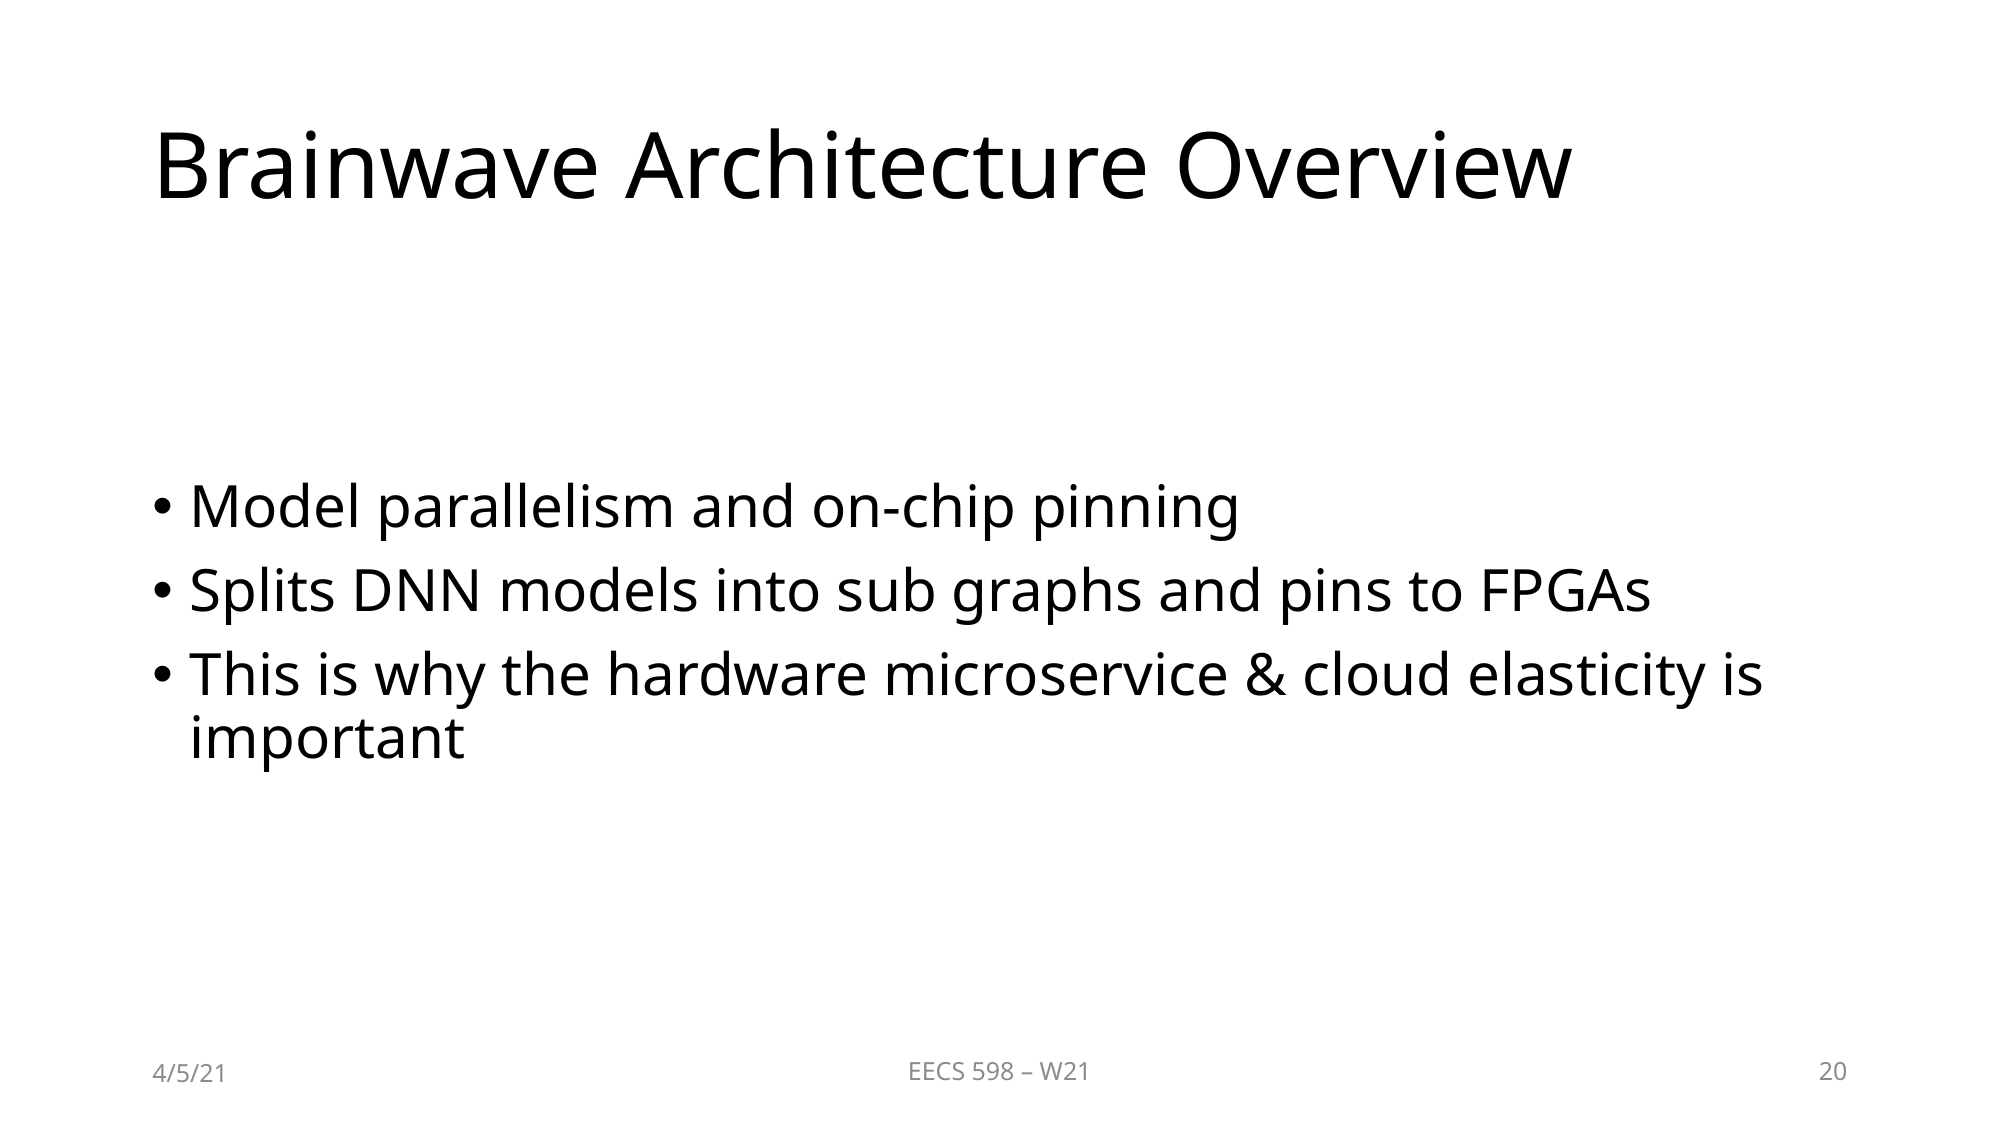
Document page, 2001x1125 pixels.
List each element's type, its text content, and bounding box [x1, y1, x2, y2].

title Brainwave Architecture Overview [137, 59, 1863, 278]
footer EECS 598 – W21 [662, 1042, 1338, 1103]
slide_number 20 [1412, 1042, 1863, 1103]
list Model parallelism and on-chip pinning Splits DNN models into sub graphs and pins to FPGAs This is why the hardware microservice & cloud elasticity is important [137, 299, 1863, 1014]
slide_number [137, 1042, 588, 1103]
